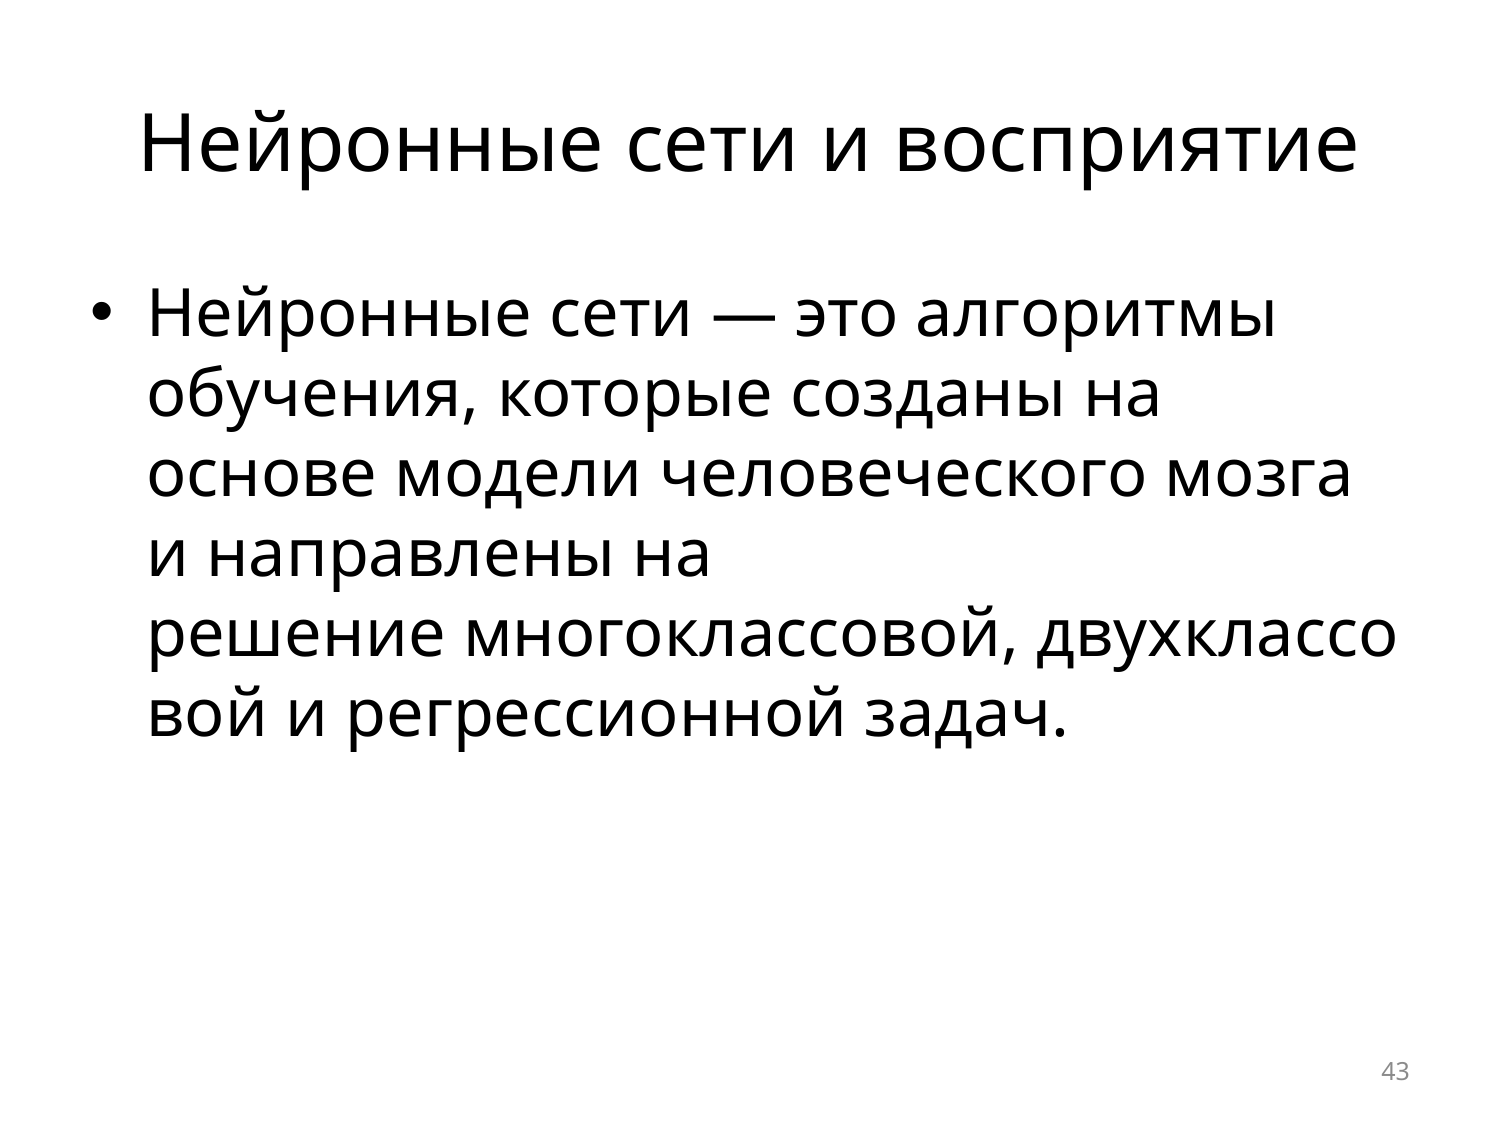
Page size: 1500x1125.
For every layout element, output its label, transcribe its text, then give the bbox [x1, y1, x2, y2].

title Нейронные сети и восприятие [75, 45, 1425, 233]
slide_number 43 [1074, 1042, 1425, 1103]
list Нейронные сети — это алгоритмы обучения, которые созданы на основе модели человеческого мозга и направлены на решение многоклассовой, двухклассовой и регрессионной задач. [75, 262, 1425, 1005]
